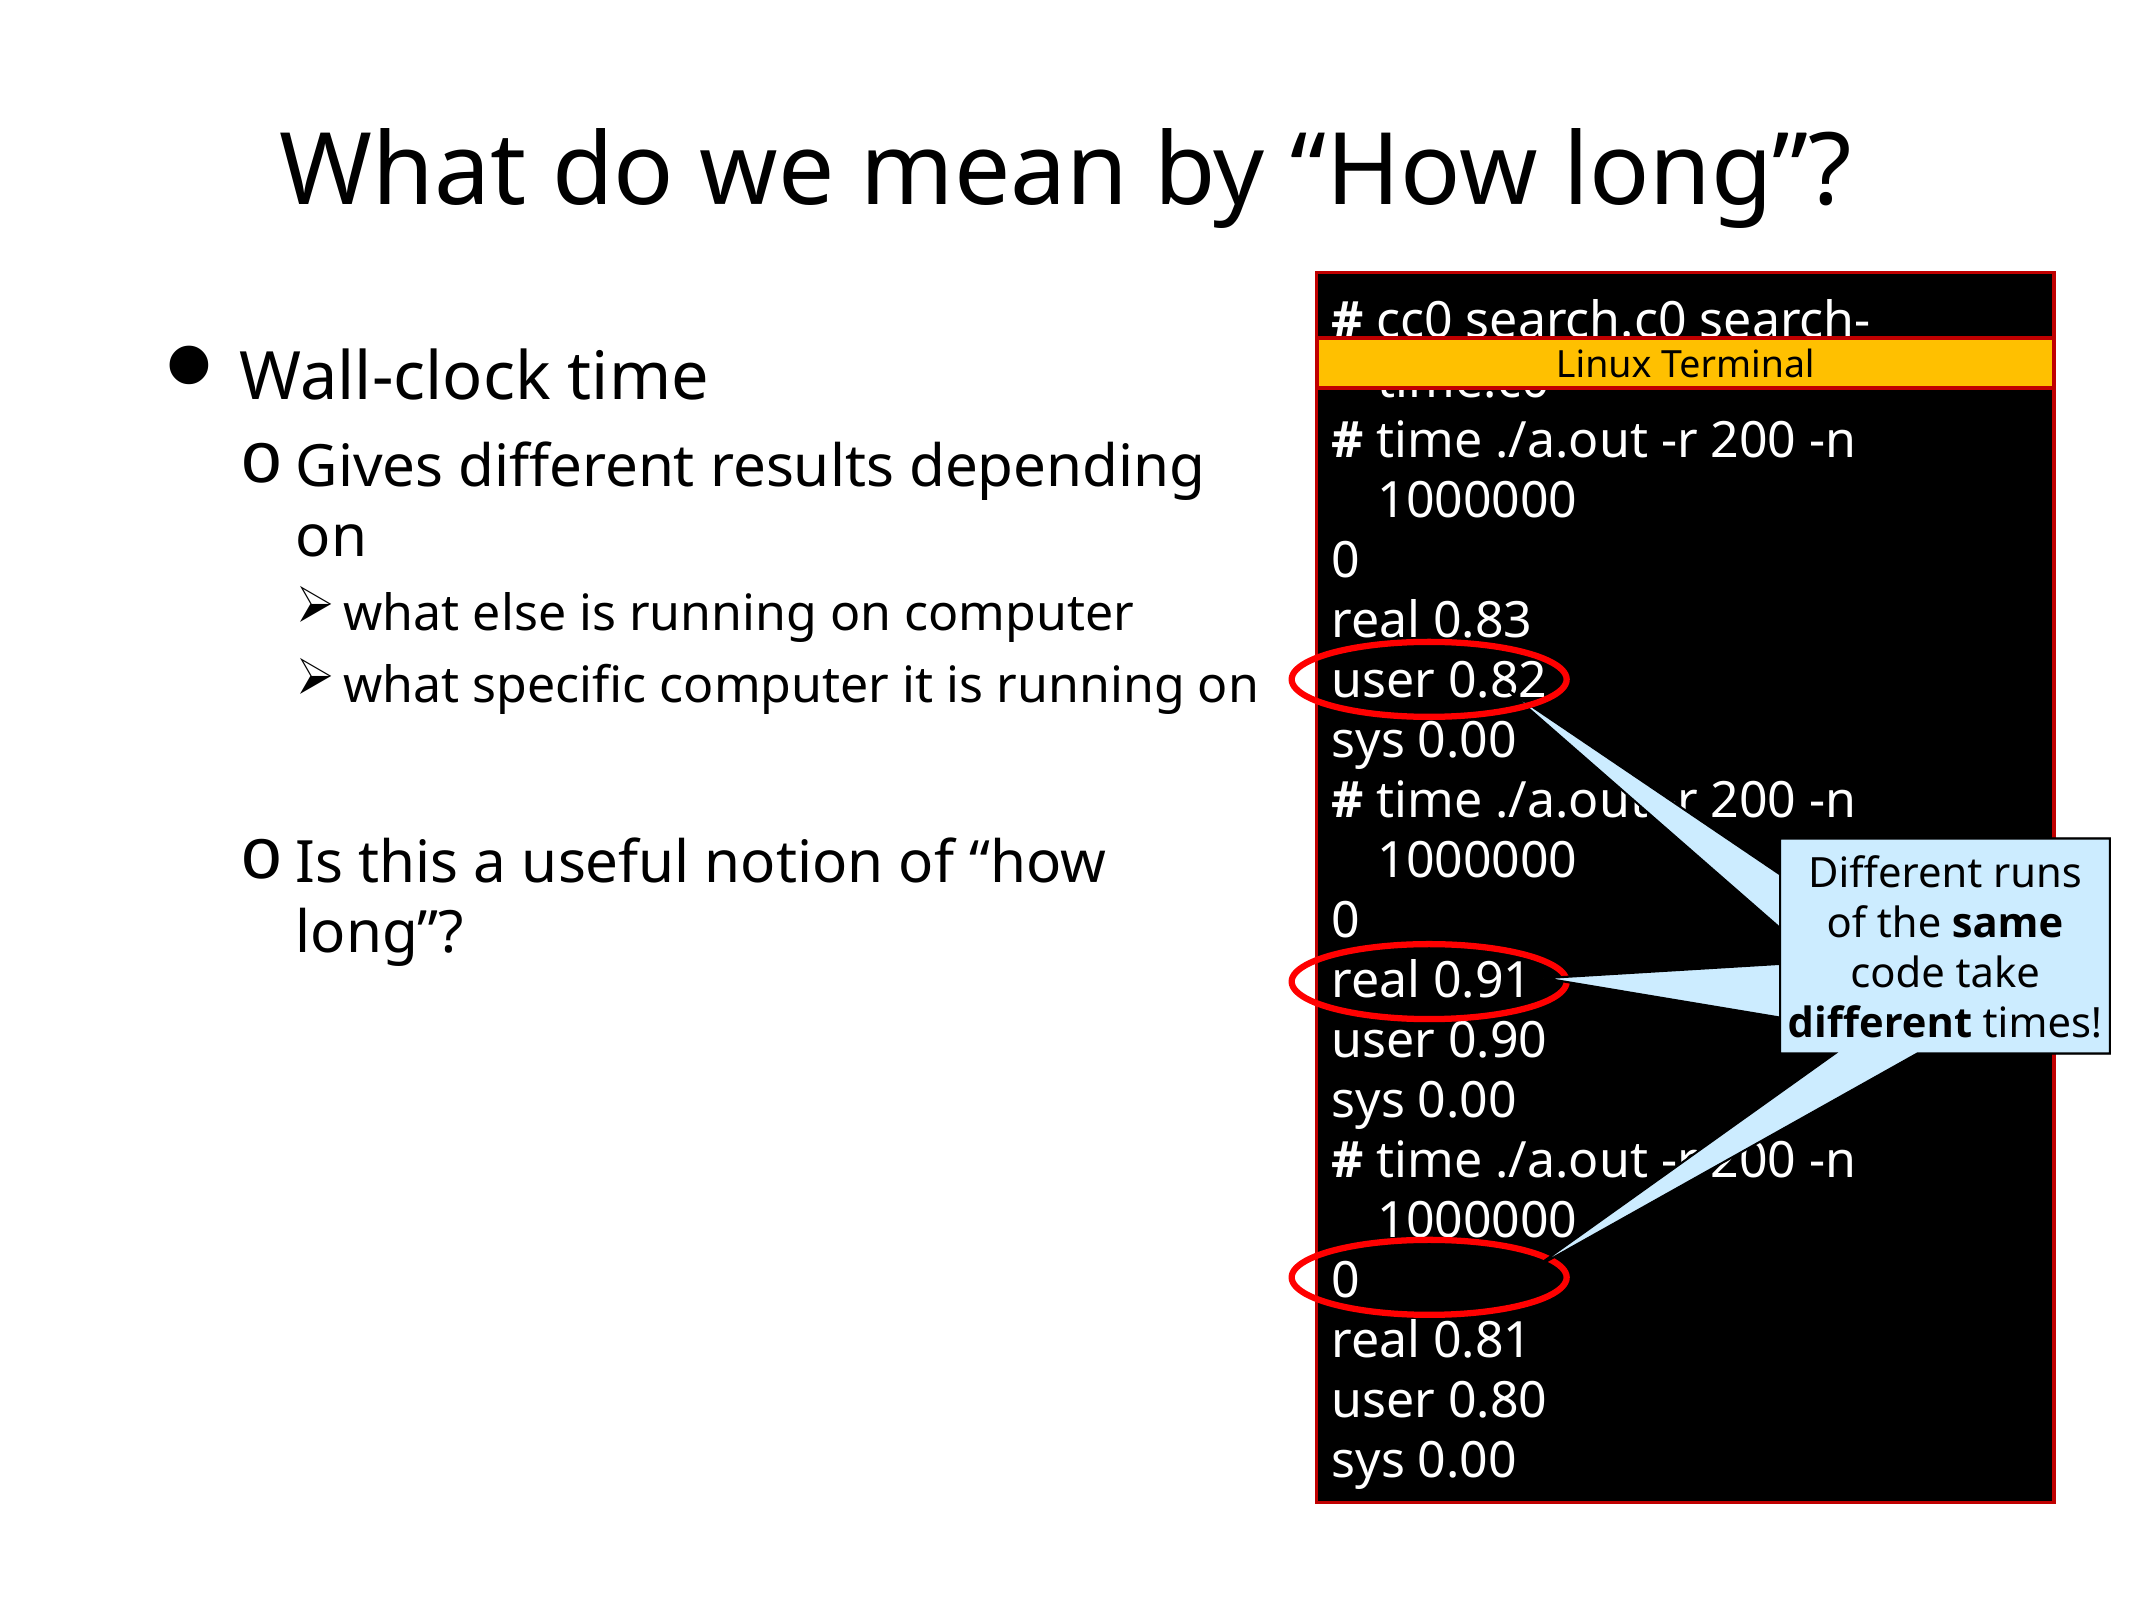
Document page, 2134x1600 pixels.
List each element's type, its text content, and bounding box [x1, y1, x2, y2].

text_box # cc0 search.c0 search-time.c0 # time ./a.out -r 200 -n 1000000 0 real 0.83 user 0.82 sys 0.00 # time ./a.out -r 200 -n 1000000 0 real 0.91 user 0.90 sys 0.00 # time ./a.out -r 200 -n 1000000 0 real 0.81 user 0.80 sys 0.00 [1316, 272, 2055, 337]
text_box [1291, 1239, 1567, 1315]
text_box Different runs of the same code take different times! [1532, 838, 2110, 1269]
text_box # cc0 search.c0 search-time.c0 # time ./a.out -r 200 -n 1000000 0 real 0.83 user 0.82 sys 0.00 # time ./a.out -r 200 -n 1000000 0 real 0.91 user 0.90 sys 0.00 # time ./a.out -r 200 -n 1000000 0 real 0.81 user 0.80 sys 0.00 [1316, 1054, 2055, 1503]
text_box Different runs of the same code take different times! [1543, 963, 1780, 1018]
text_box # cc0 search.c0 search-time.c0 # time ./a.out -r 200 -n 1000000 0 real 0.83 user 0.82 sys 0.00 # time ./a.out -r 200 -n 1000000 0 real 0.91 user 0.90 sys 0.00 # time ./a.out -r 200 -n 1000000 0 real 0.81 user 0.80 sys 0.00 [1316, 983, 1832, 1258]
text_box # cc0 search.c0 search-time.c0 # time ./a.out -r 200 -n 1000000 0 real 0.83 user 0.82 sys 0.00 # time ./a.out -r 200 -n 1000000 0 real 0.91 user 0.90 sys 0.00 # time ./a.out -r 200 -n 1000000 0 real 0.81 user 0.80 sys 0.00 [1316, 388, 2055, 873]
text_box [1291, 944, 1567, 1020]
list Wall-clock time Gives different results depending on what else is running on computer what specific computer it is running on Is this a useful notion of “how long”? [155, 324, 1293, 1457]
title What do we mean by “How long”? [155, 41, 1978, 289]
text_box # cc0 search.c0 search-time.c0 # time ./a.out -r 200 -n 1000000 0 real 0.83 user 0.82 sys 0.00 # time ./a.out -r 200 -n 1000000 0 real 0.91 user 0.90 sys 0.00 # time ./a.out -r 200 -n 1000000 0 real 0.81 user 0.80 sys 0.00 [1316, 702, 1780, 976]
text_box Linux Terminal [1316, 337, 2055, 388]
text_box Different runs of the same code take different times! [1526, 705, 1780, 928]
text_box [1291, 641, 1567, 717]
